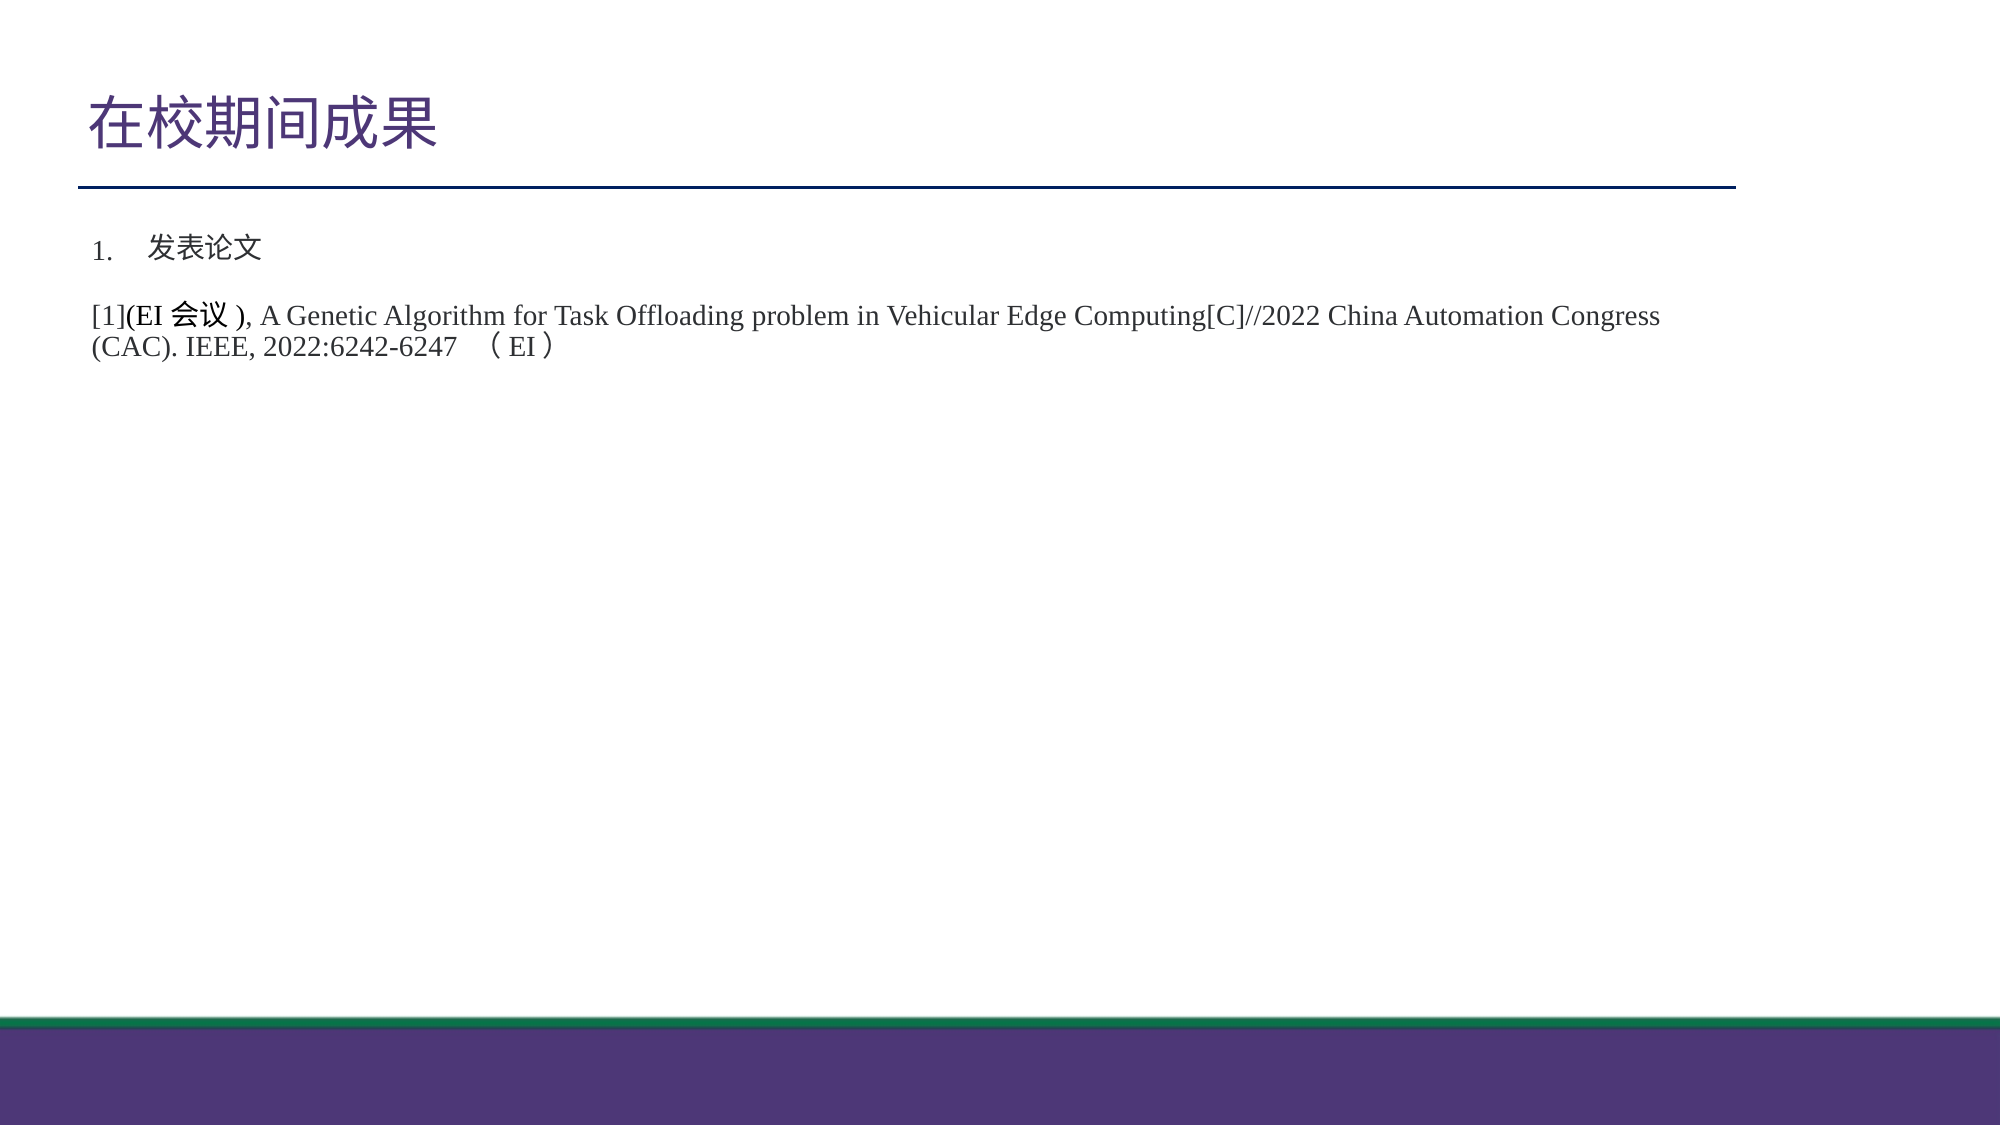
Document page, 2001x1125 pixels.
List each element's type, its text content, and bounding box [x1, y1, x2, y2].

text_box 1. [91, 241, 148, 274]
text_box 在校期间成果 [87, 97, 439, 164]
picture [0, 1014, 2000, 1125]
text_box 发表论文 [147, 237, 264, 272]
text_box [1](EI会议), A Genetic Algorithm for Task Offloading problem in Vehicular Edge Computing[C]//2022 China Automation Congress (CAC). IEEE, 2022:6242-6247 （EI） [91, 299, 1667, 370]
